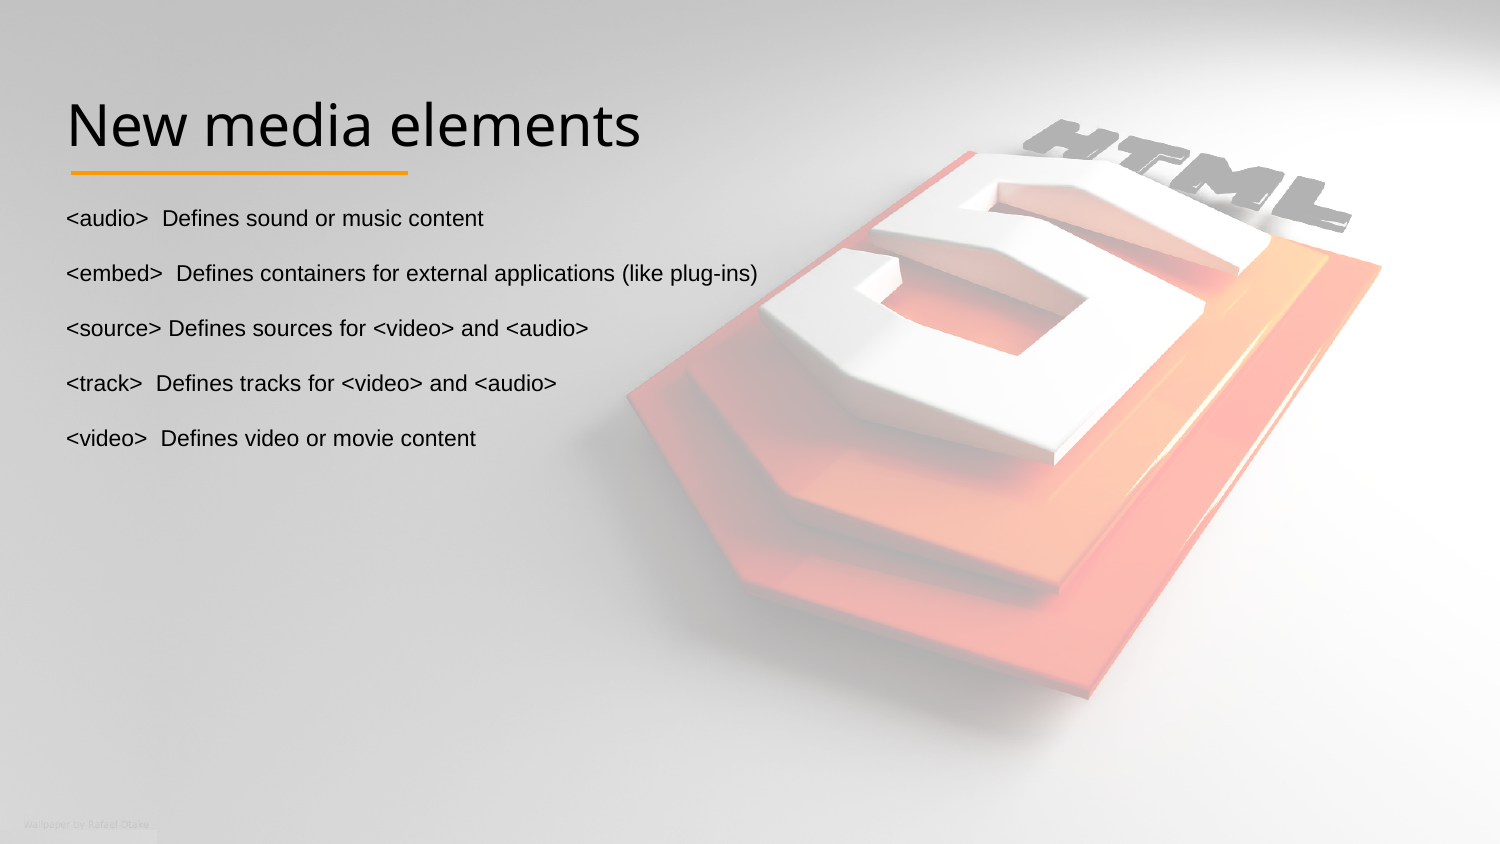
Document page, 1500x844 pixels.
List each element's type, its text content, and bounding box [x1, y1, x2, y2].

list <audio> Defines sound or music content <embed> Defines containers for external applications (like plug-ins) <source> Defines sources for <video> and <audio> <track> Defines tracks for <video> and <audio> <video> Defines video or movie content [51, 189, 1449, 750]
title New media elements [51, 72, 1449, 167]
